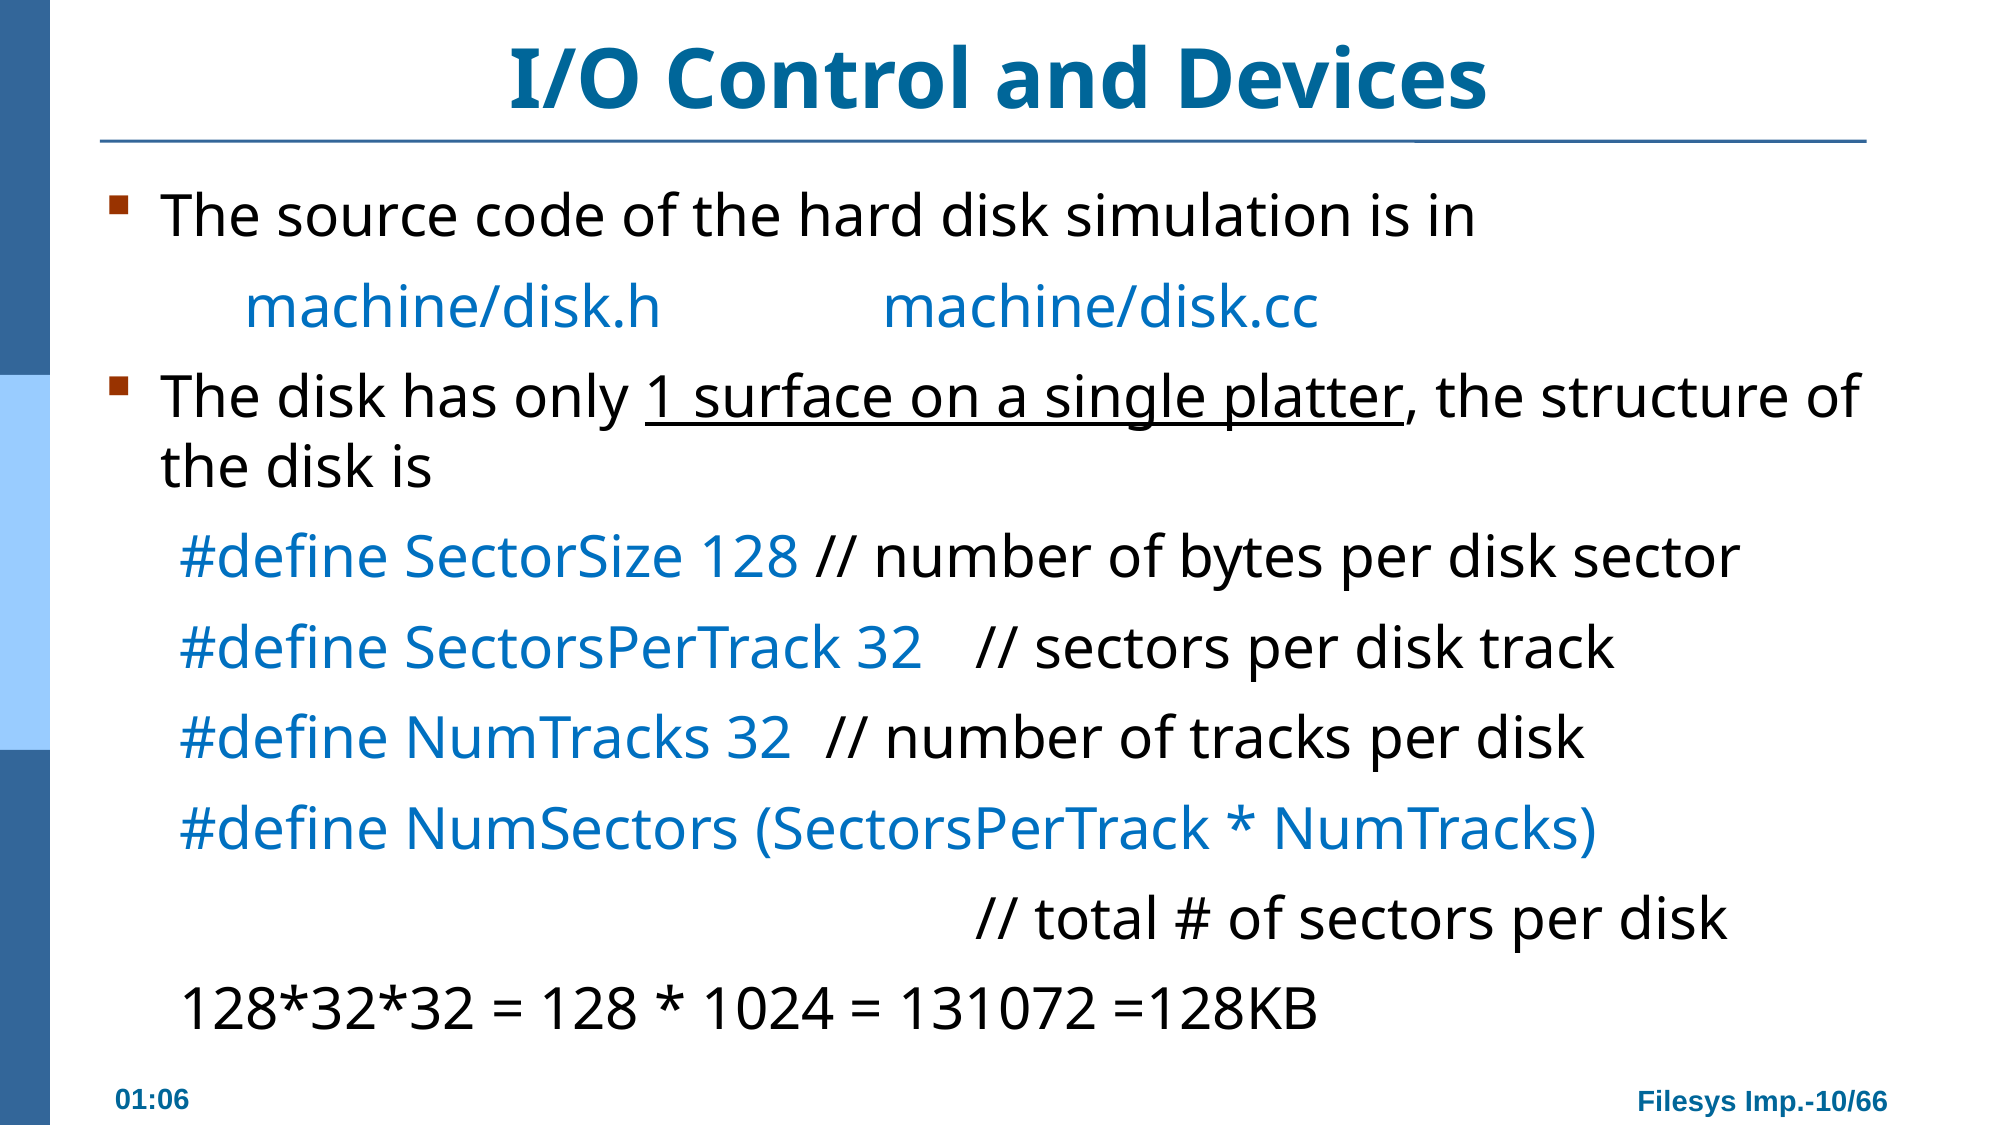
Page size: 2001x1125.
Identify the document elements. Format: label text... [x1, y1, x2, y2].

list The source code of the hard disk simulation is in machine/disk.h machine/disk.cc The disk has only 1 surface on a single platter, the structure of the disk is #define SectorSize 128 // number of bytes per disk sector #define SectorsPerTrack 32 // sectors per disk track #define NumTracks 32 // number of tracks per disk #define NumSectors (SectorsPerTrack * NumTracks) // total # of sectors per disk 128*32*32 = 128 * 1024 = 131072 =128KB [89, 170, 1900, 930]
title I/O Control and Devices [99, 38, 1900, 133]
